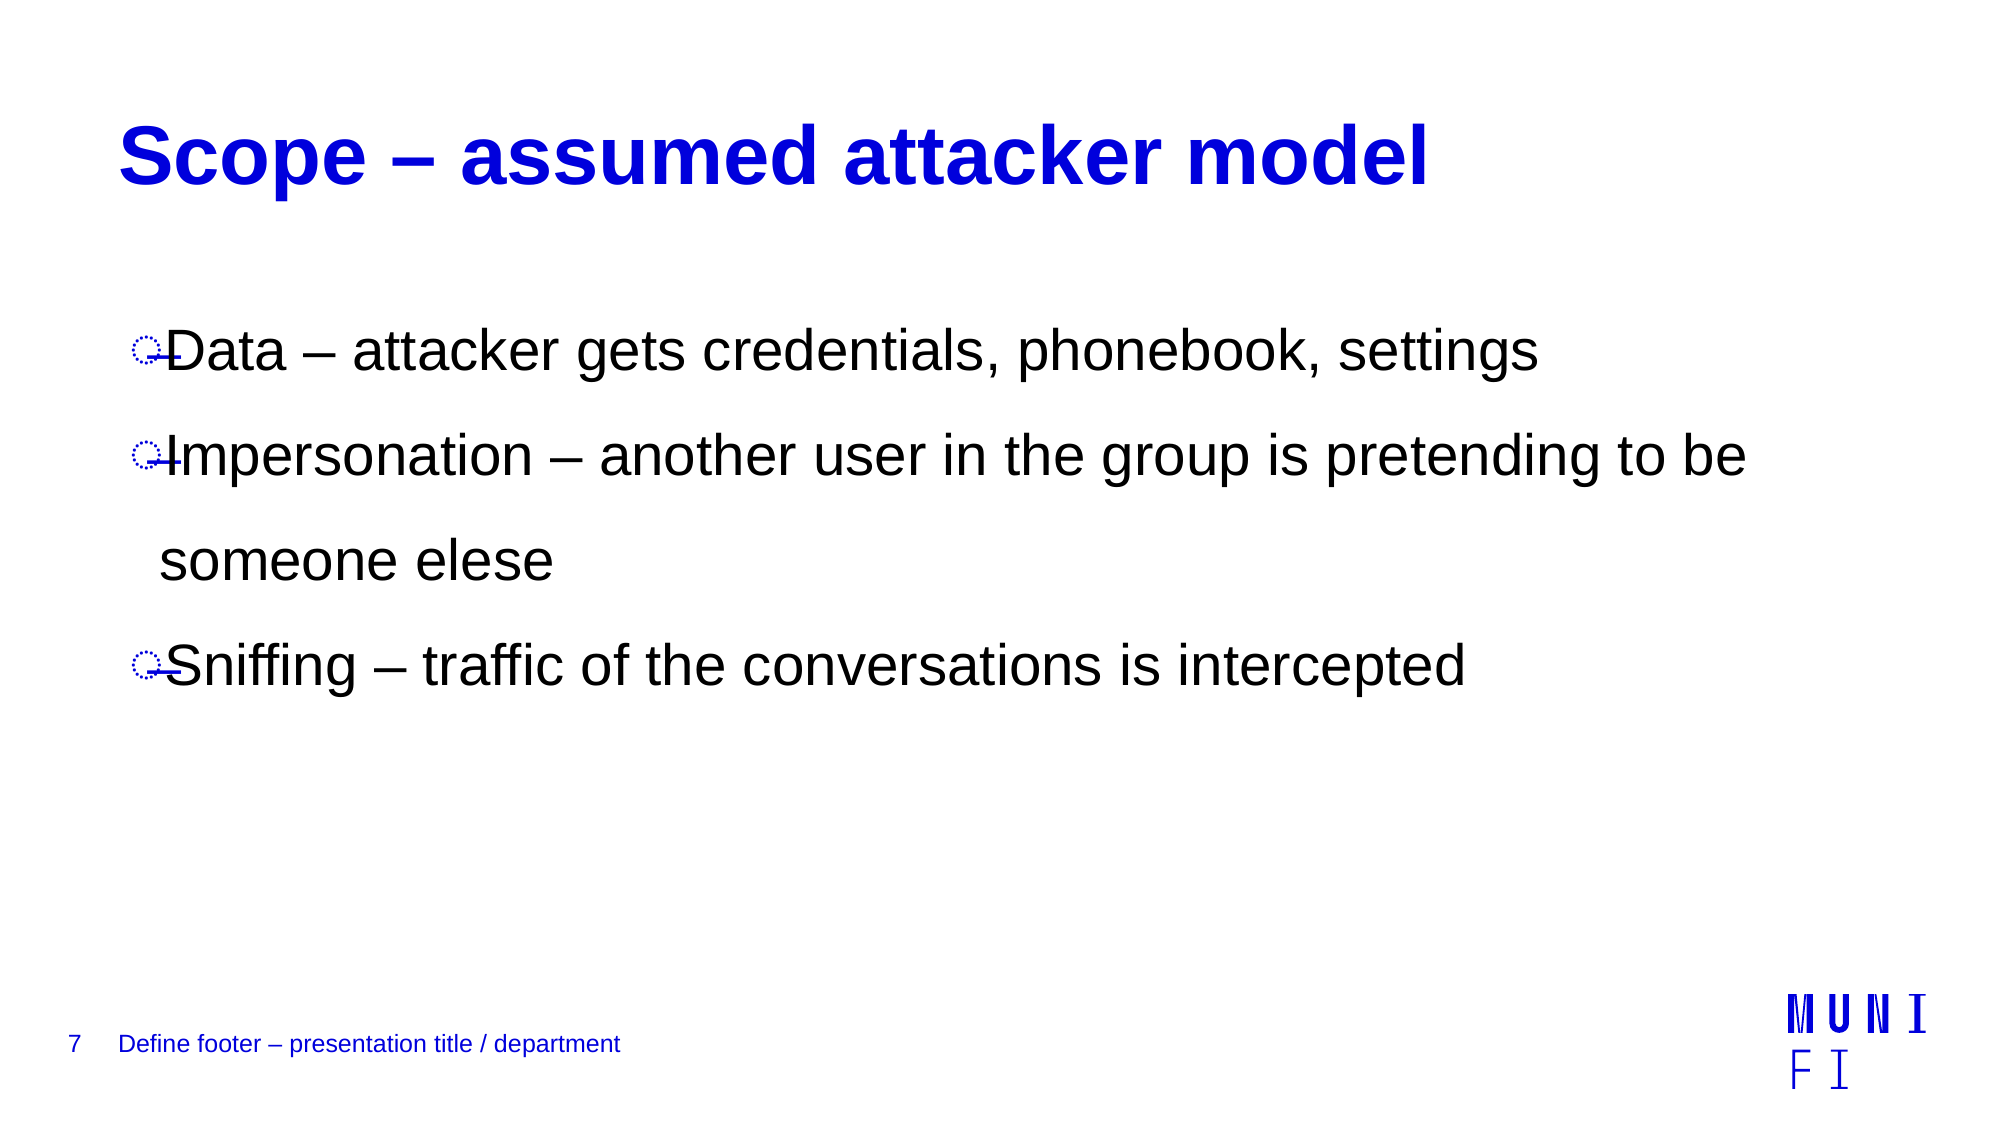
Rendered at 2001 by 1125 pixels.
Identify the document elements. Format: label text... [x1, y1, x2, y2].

title Scope – assumed attacker model [118, 118, 1883, 193]
list Data – attacker gets credentials, phonebook, settings Impersonation – another user in the group is pretending to be someone elese Sniffing – traffic of the conversations is intercepted [118, 277, 1883, 957]
slide_number 7 [67, 1021, 110, 1063]
footer Define footer – presentation title / department [118, 1021, 1418, 1063]
